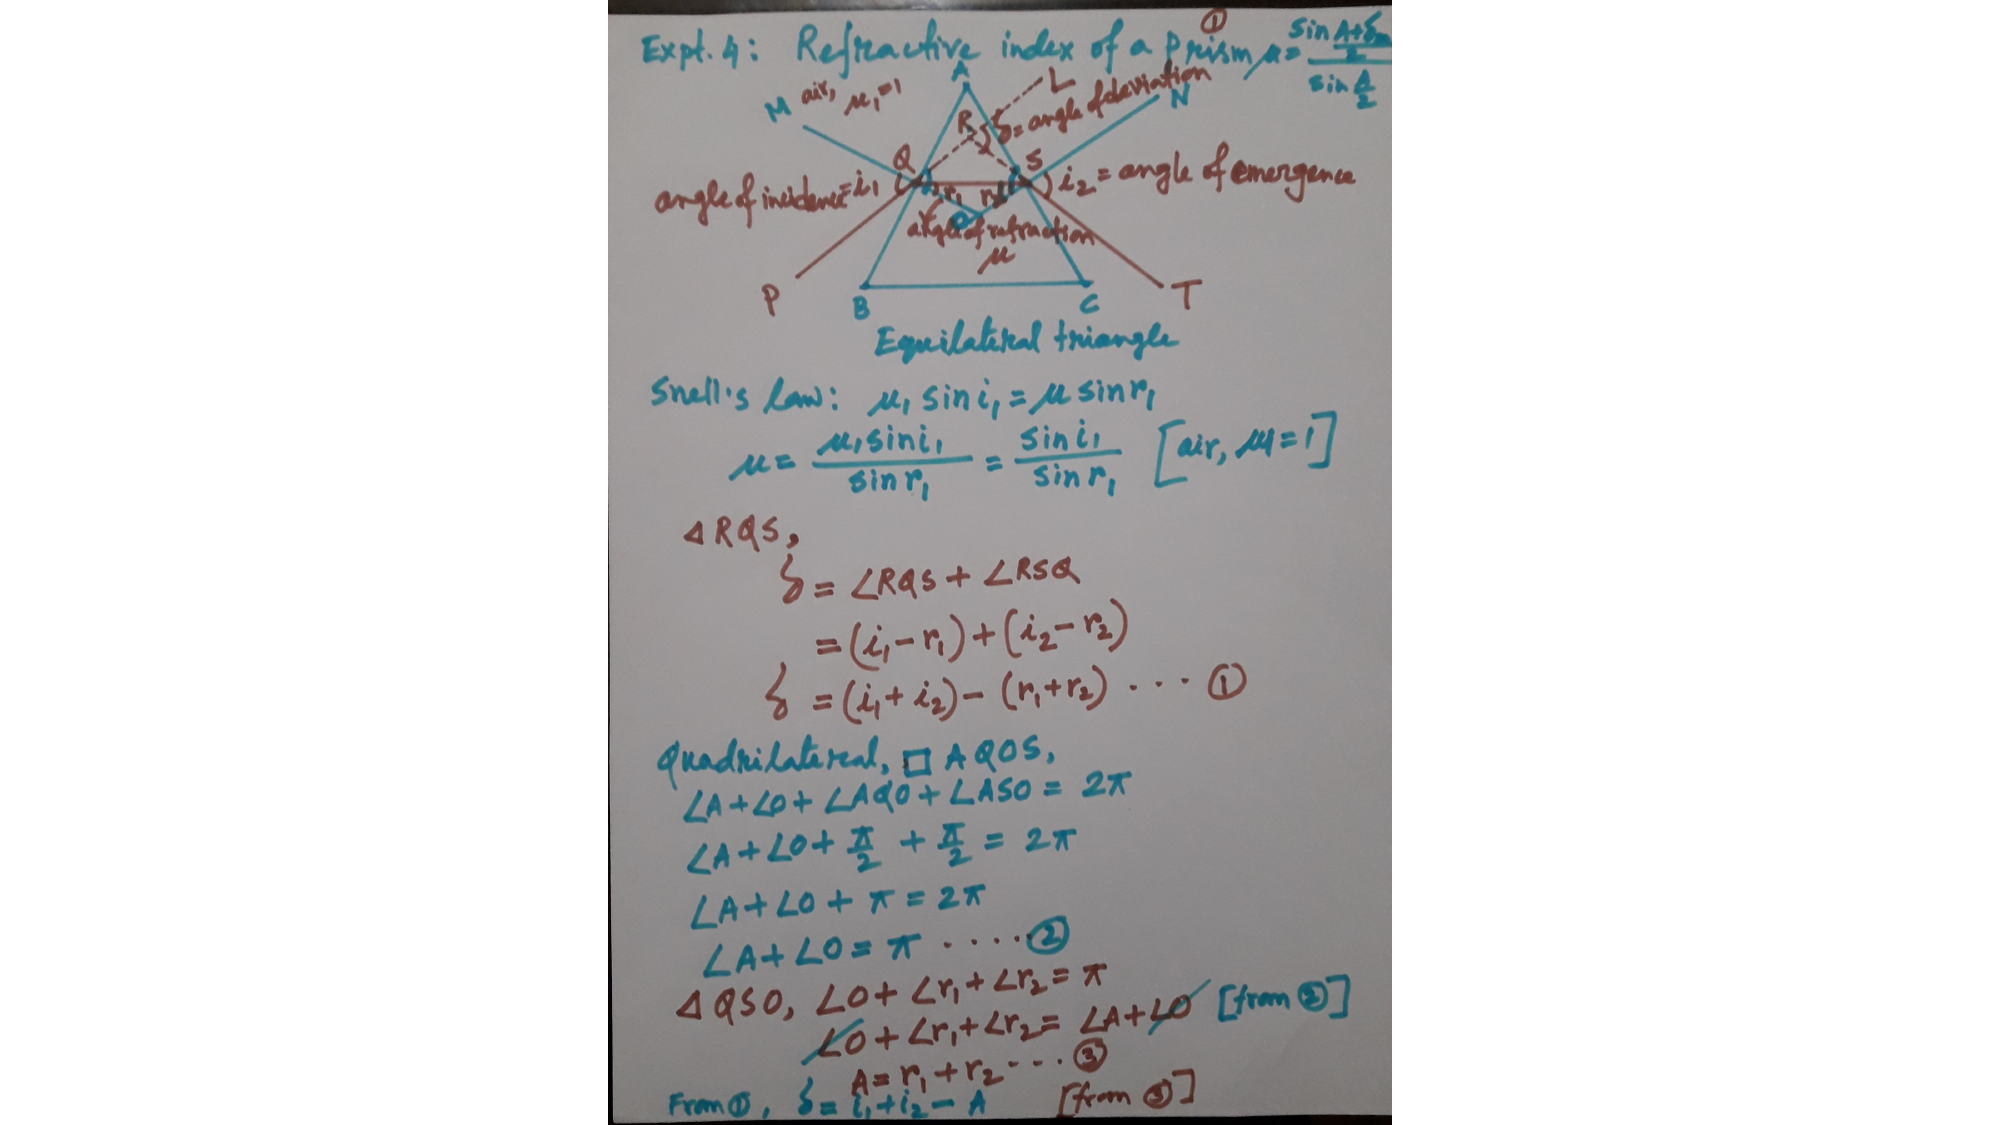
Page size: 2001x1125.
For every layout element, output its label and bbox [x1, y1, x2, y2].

picture [608, 0, 1392, 1125]
